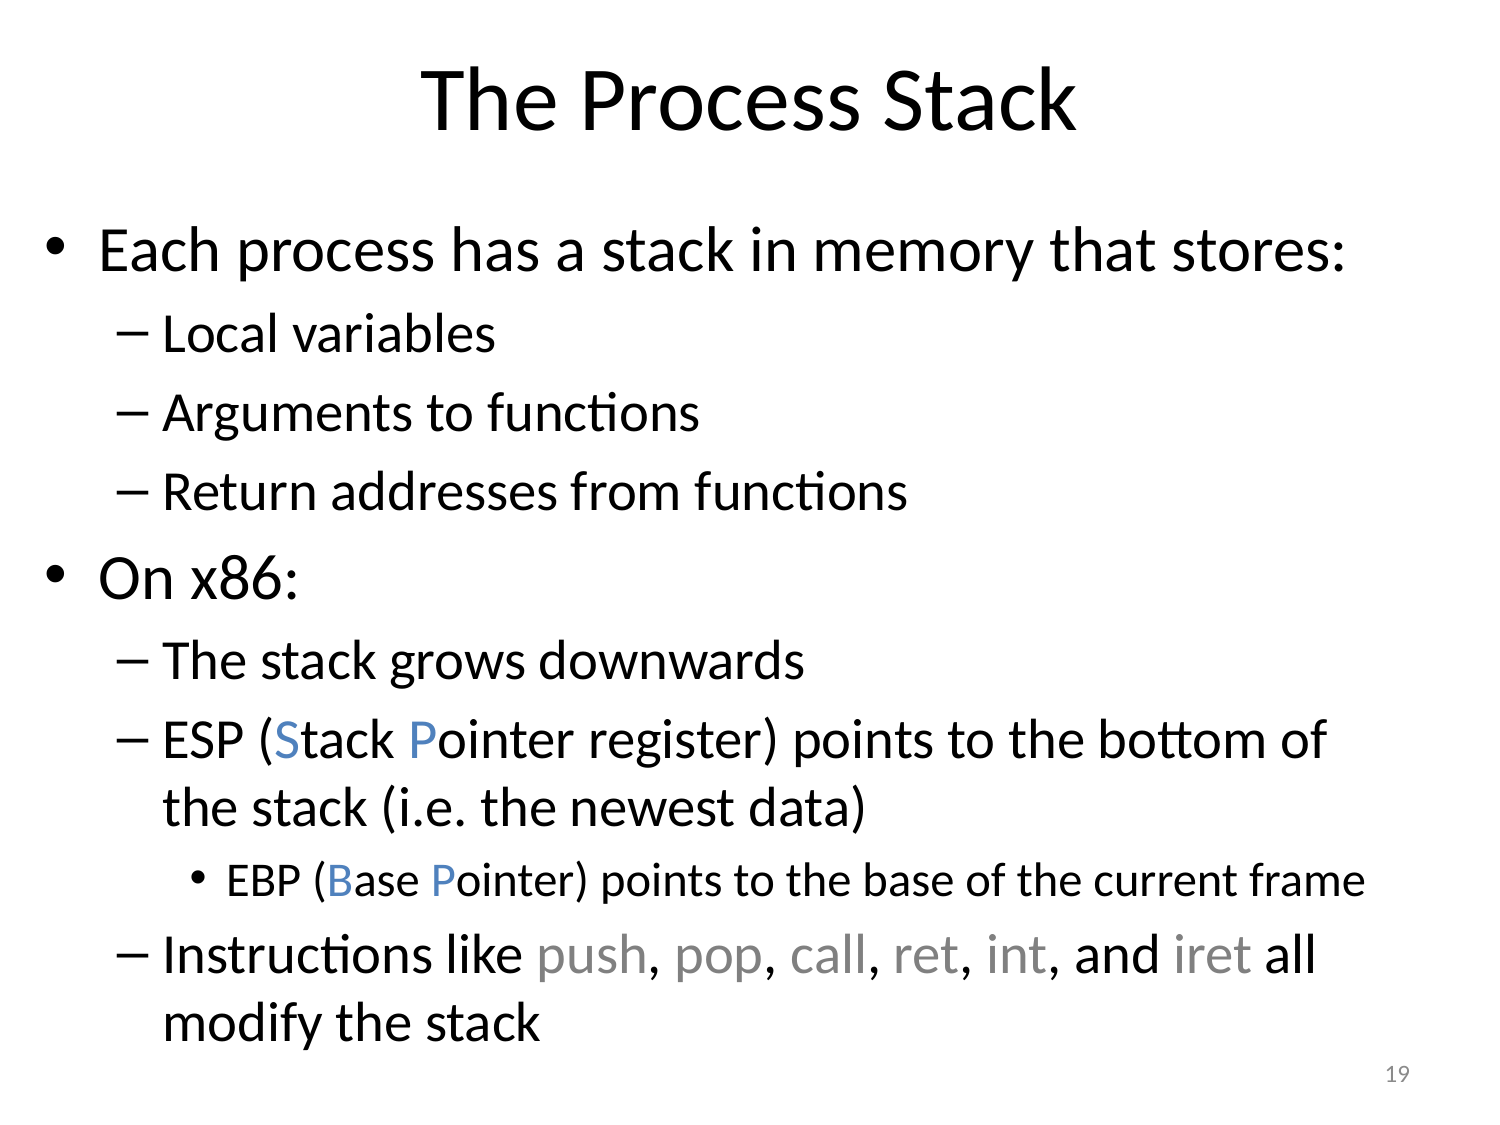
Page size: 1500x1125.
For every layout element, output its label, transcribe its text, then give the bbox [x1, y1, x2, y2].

slide_number 19 [1074, 1042, 1425, 1103]
list Each process has a stack in memory that stores: Local variables Arguments to functions Return addresses from functions On x86: The stack grows downwards ESP (Stack Pointer register) points to the bottom of the stack (i.e. the newest data) EBP (Base Pointer) points to the base of the current frame Instructions like push, pop, call, ret, int, and iret all modify the stack [29, 199, 1425, 1069]
title The Process Stack [75, 0, 1425, 188]
